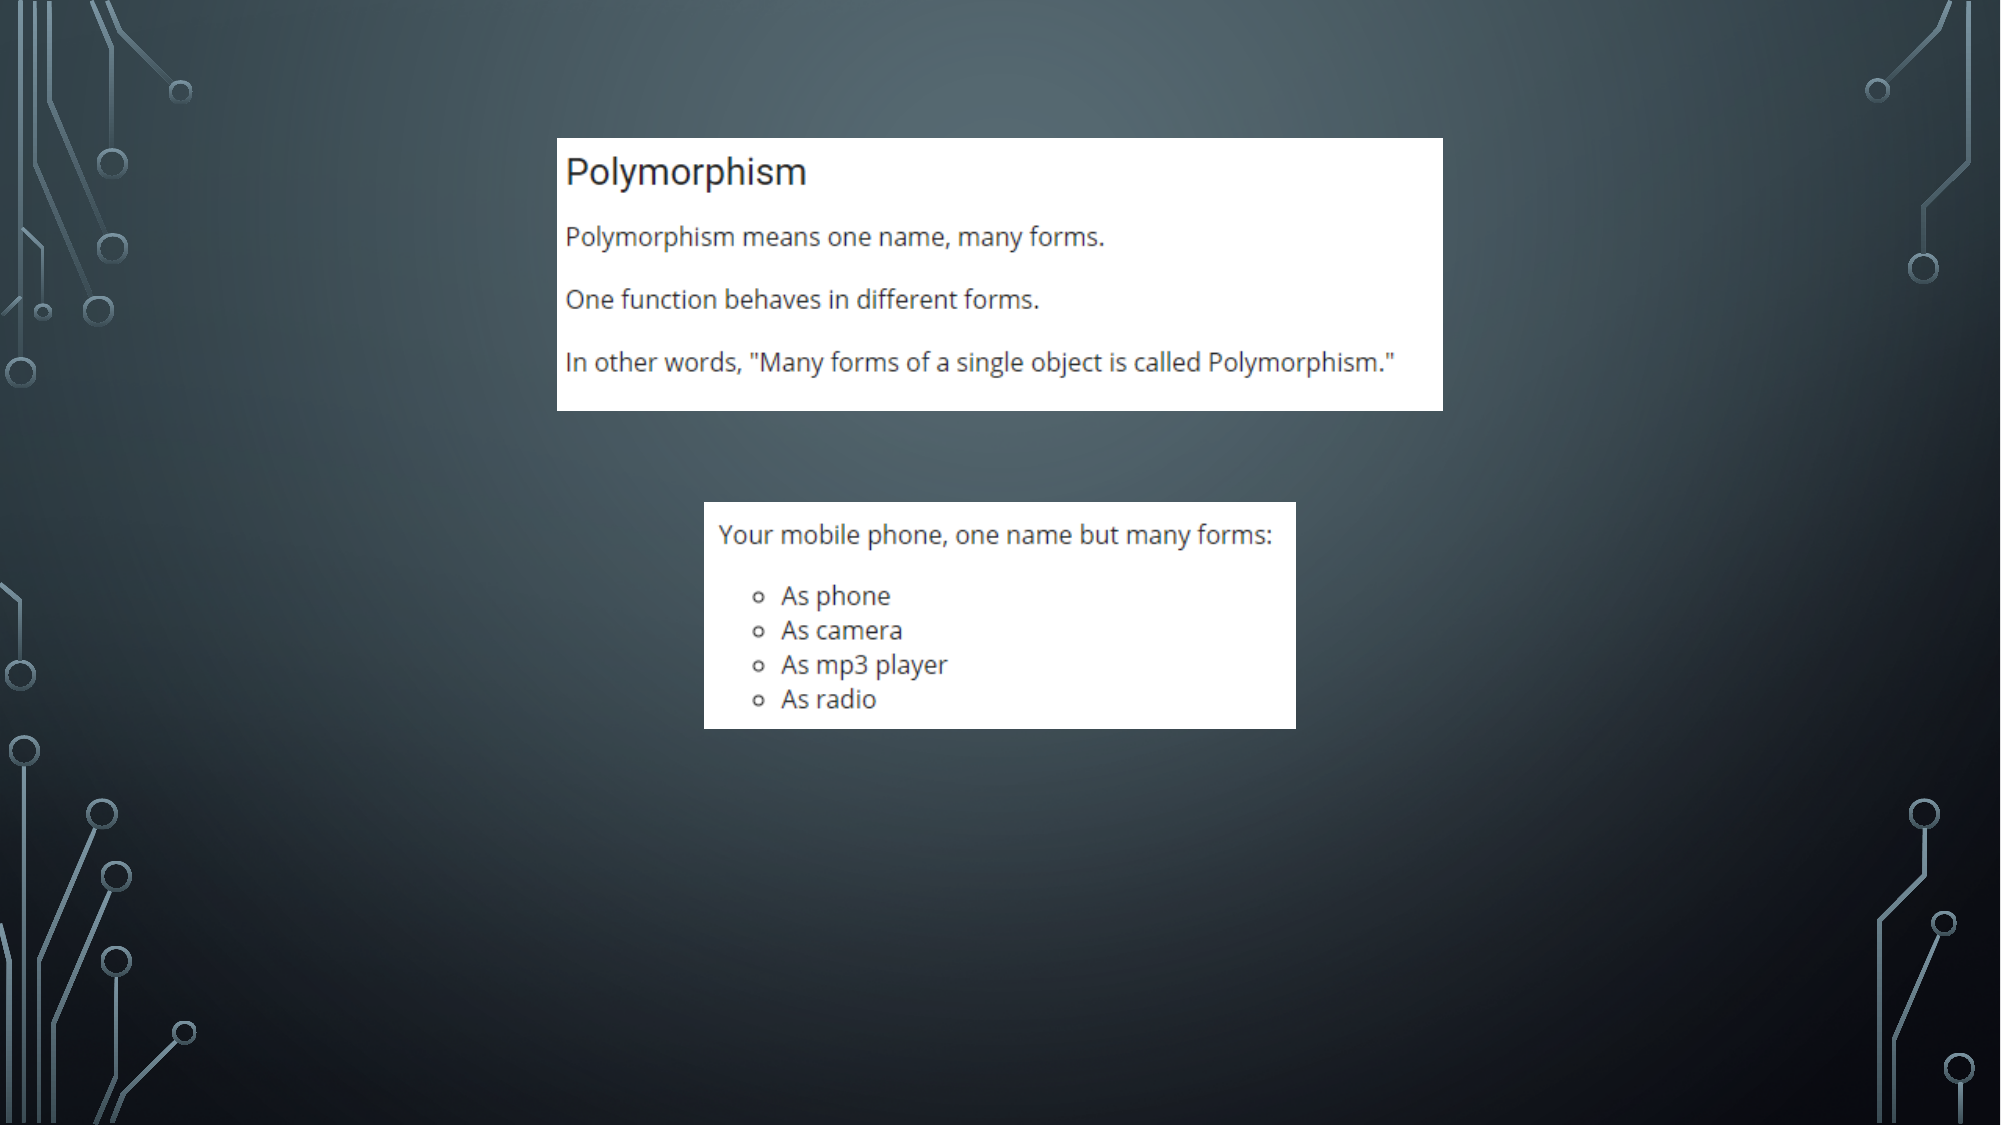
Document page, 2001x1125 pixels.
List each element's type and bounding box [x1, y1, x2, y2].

picture [557, 138, 1443, 411]
picture [704, 501, 1296, 729]
